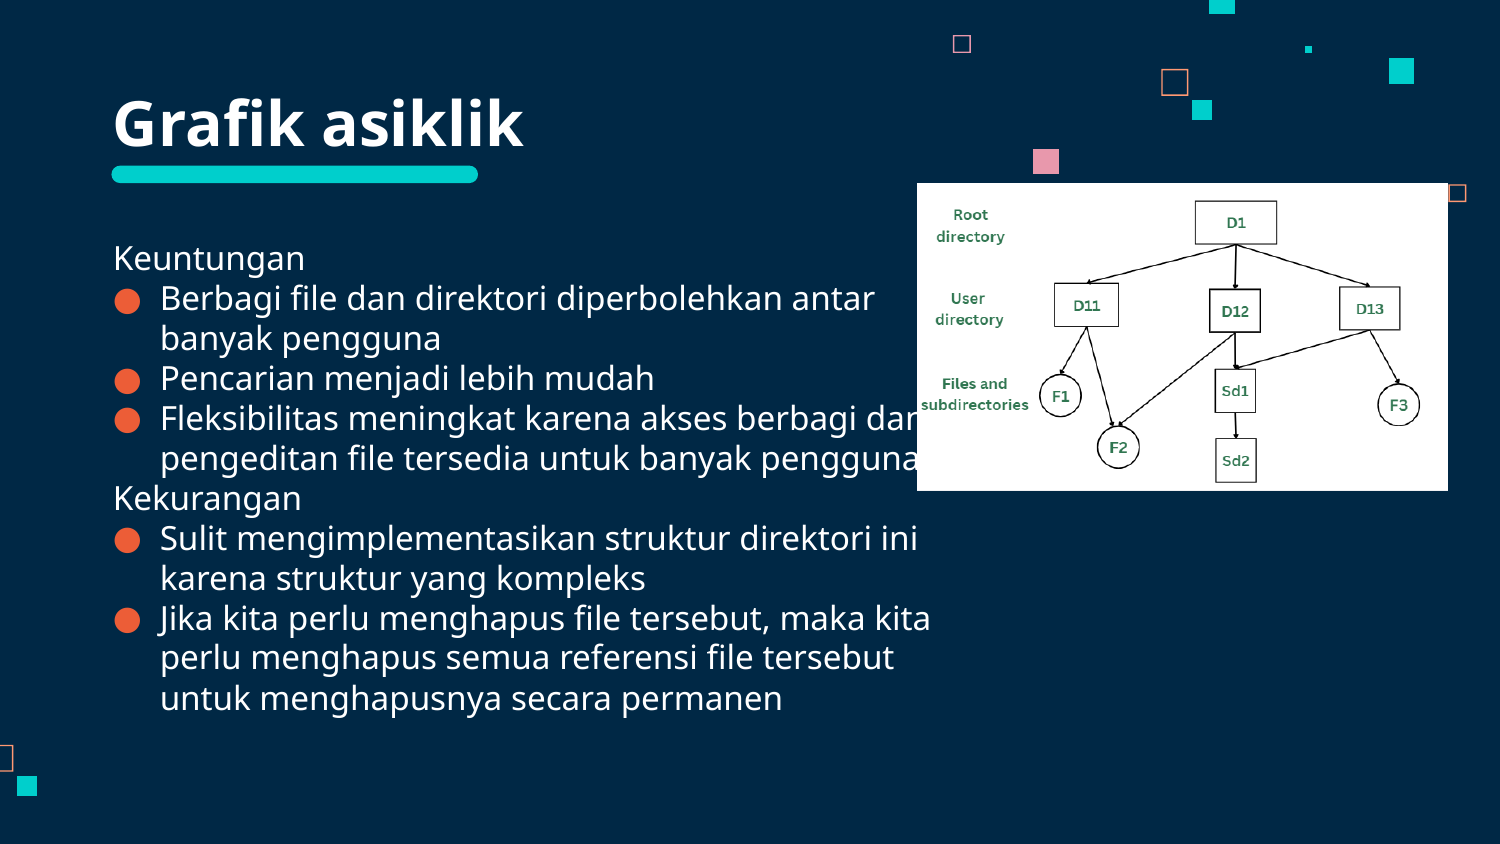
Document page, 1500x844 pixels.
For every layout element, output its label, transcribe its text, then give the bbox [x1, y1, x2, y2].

title Grafik asiklik [97, 79, 874, 175]
picture [916, 182, 1449, 491]
text_box [111, 165, 478, 184]
list Keuntungan Berbagi file dan direktori diperbolehkan antar banyak pengguna Pencarian menjadi lebih mudah Fleksibilitas meningkat karena akses berbagi dan pengeditan file tersedia untuk banyak pengguna Kekurangan Sulit mengimplementasikan struktur direktori ini karena struktur yang kompleks Jika kita perlu menghapus file tersebut, maka kita perlu menghapus semua referensi file tersebut untuk menghapusnya secara permanen [97, 222, 957, 844]
